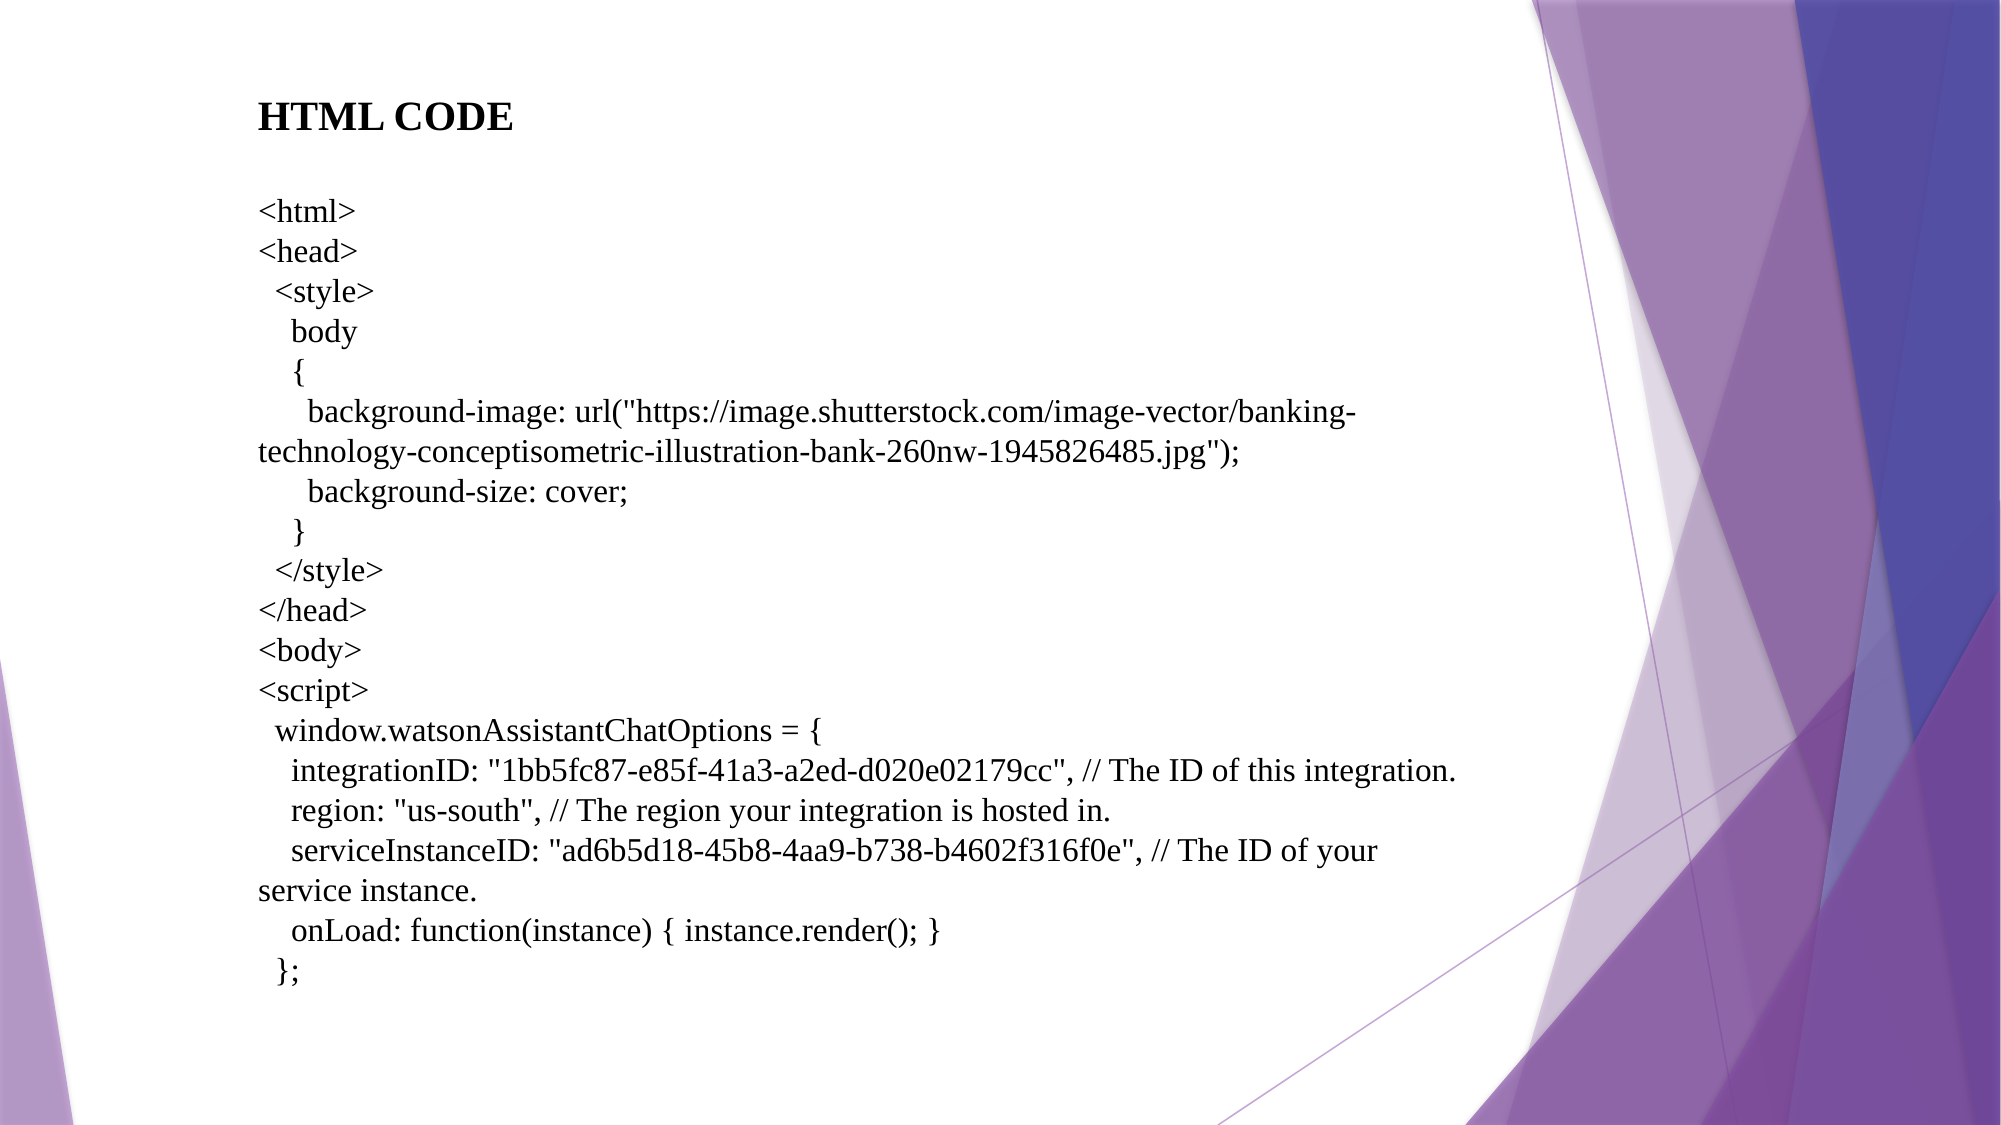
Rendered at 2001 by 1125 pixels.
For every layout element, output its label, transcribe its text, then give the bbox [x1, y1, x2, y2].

text_box HTML CODE [243, 81, 645, 147]
text_box <html> <head> <style> body { background-image: url("https://image.shutterstock.com/image-vector/banking-technology-conceptisometric-illustration-bank-260nw-1945826485.jpg"); background-size: cover; } </style> </head> <body> <script> window.watsonAssistantChatOptions = { integrationID: "1bb5fc87-e85f-41a3-a2ed-d020e02179cc", // The ID of this integration. region: "us-south", // The region your integration is hosted in. serviceInstanceID: "ad6b5d18-45b8-4aa9-b738-b4602f316f0e", // The ID of your service instance. onLoad: function(instance) { instance.render(); } }; [243, 181, 1494, 996]
text_box [1494, 182, 1681, 237]
